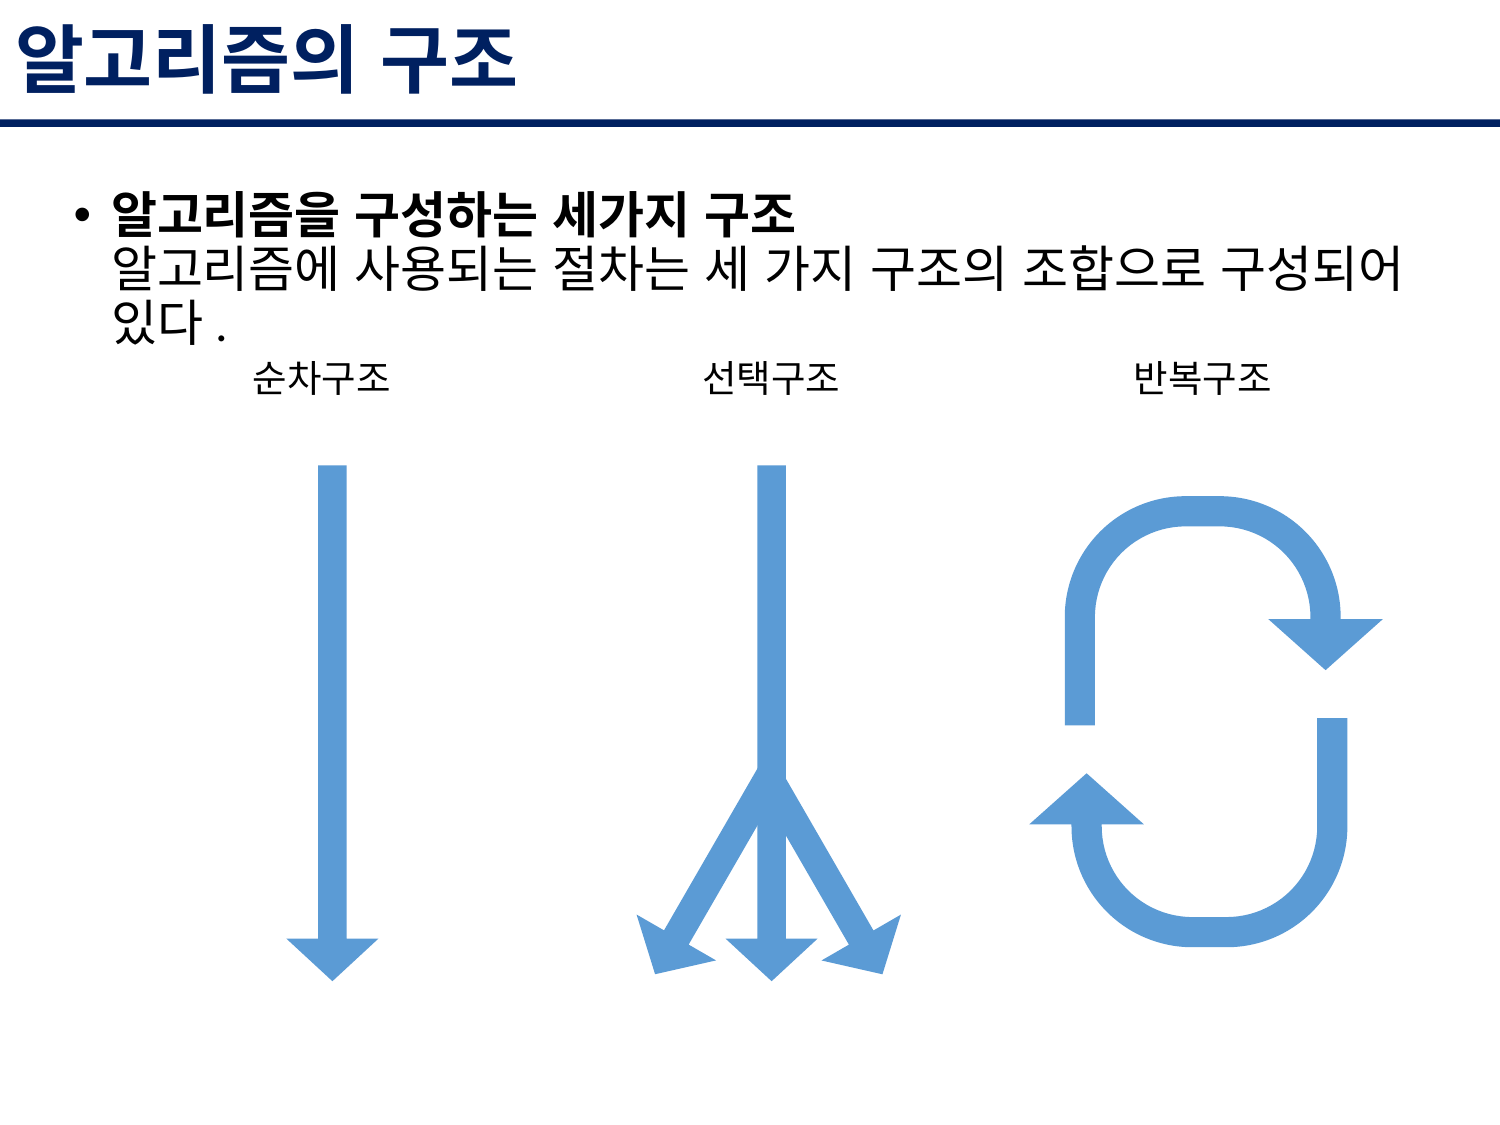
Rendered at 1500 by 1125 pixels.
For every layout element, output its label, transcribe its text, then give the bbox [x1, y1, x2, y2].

text_box [634, 762, 769, 976]
text_box 순차구조 [135, 347, 509, 408]
list 알고리즘을 구성하는 세가지 구조 알고리즘에 사용되는 절차는 세 가지 구조의 조합으로 구성되어 있다. [58, 182, 1448, 536]
text_box [756, 464, 787, 776]
text_box 반복구조 [1016, 347, 1390, 408]
text_box [751, 763, 903, 976]
text_box 선택구조 [585, 347, 958, 408]
title 알고리즘의 구조 [0, 0, 1500, 127]
text_box [283, 464, 381, 983]
text_box [723, 810, 821, 983]
text_box [1063, 495, 1386, 727]
text_box [1026, 717, 1349, 949]
